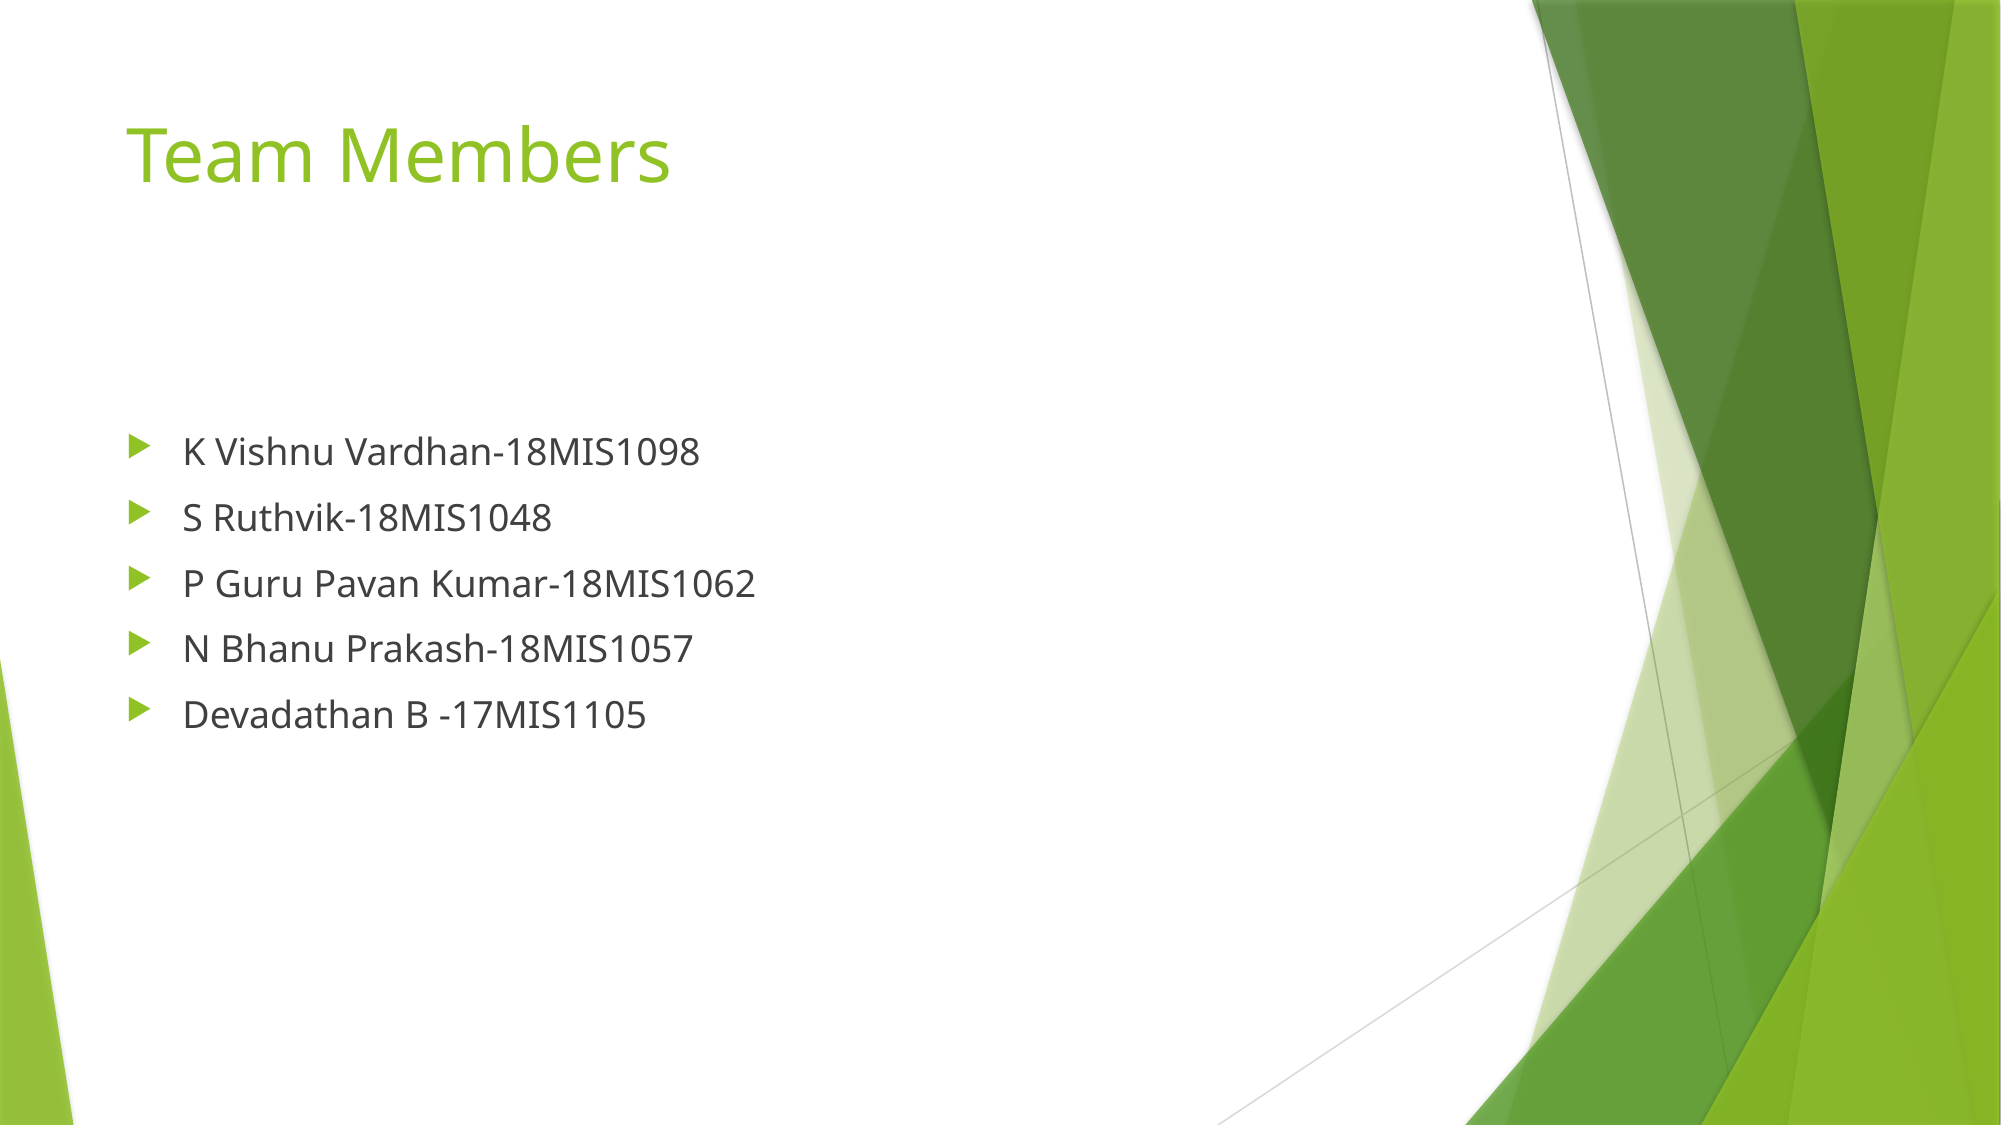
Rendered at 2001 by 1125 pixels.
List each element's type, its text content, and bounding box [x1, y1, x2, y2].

title Team Members [111, 99, 1522, 317]
list K Vishnu Vardhan-18MIS1098 S Ruthvik-18MIS1048 P Guru Pavan Kumar-18MIS1062 N Bhanu Prakash-18MIS1057 Devadathan B -17MIS1105 [111, 354, 1522, 992]
